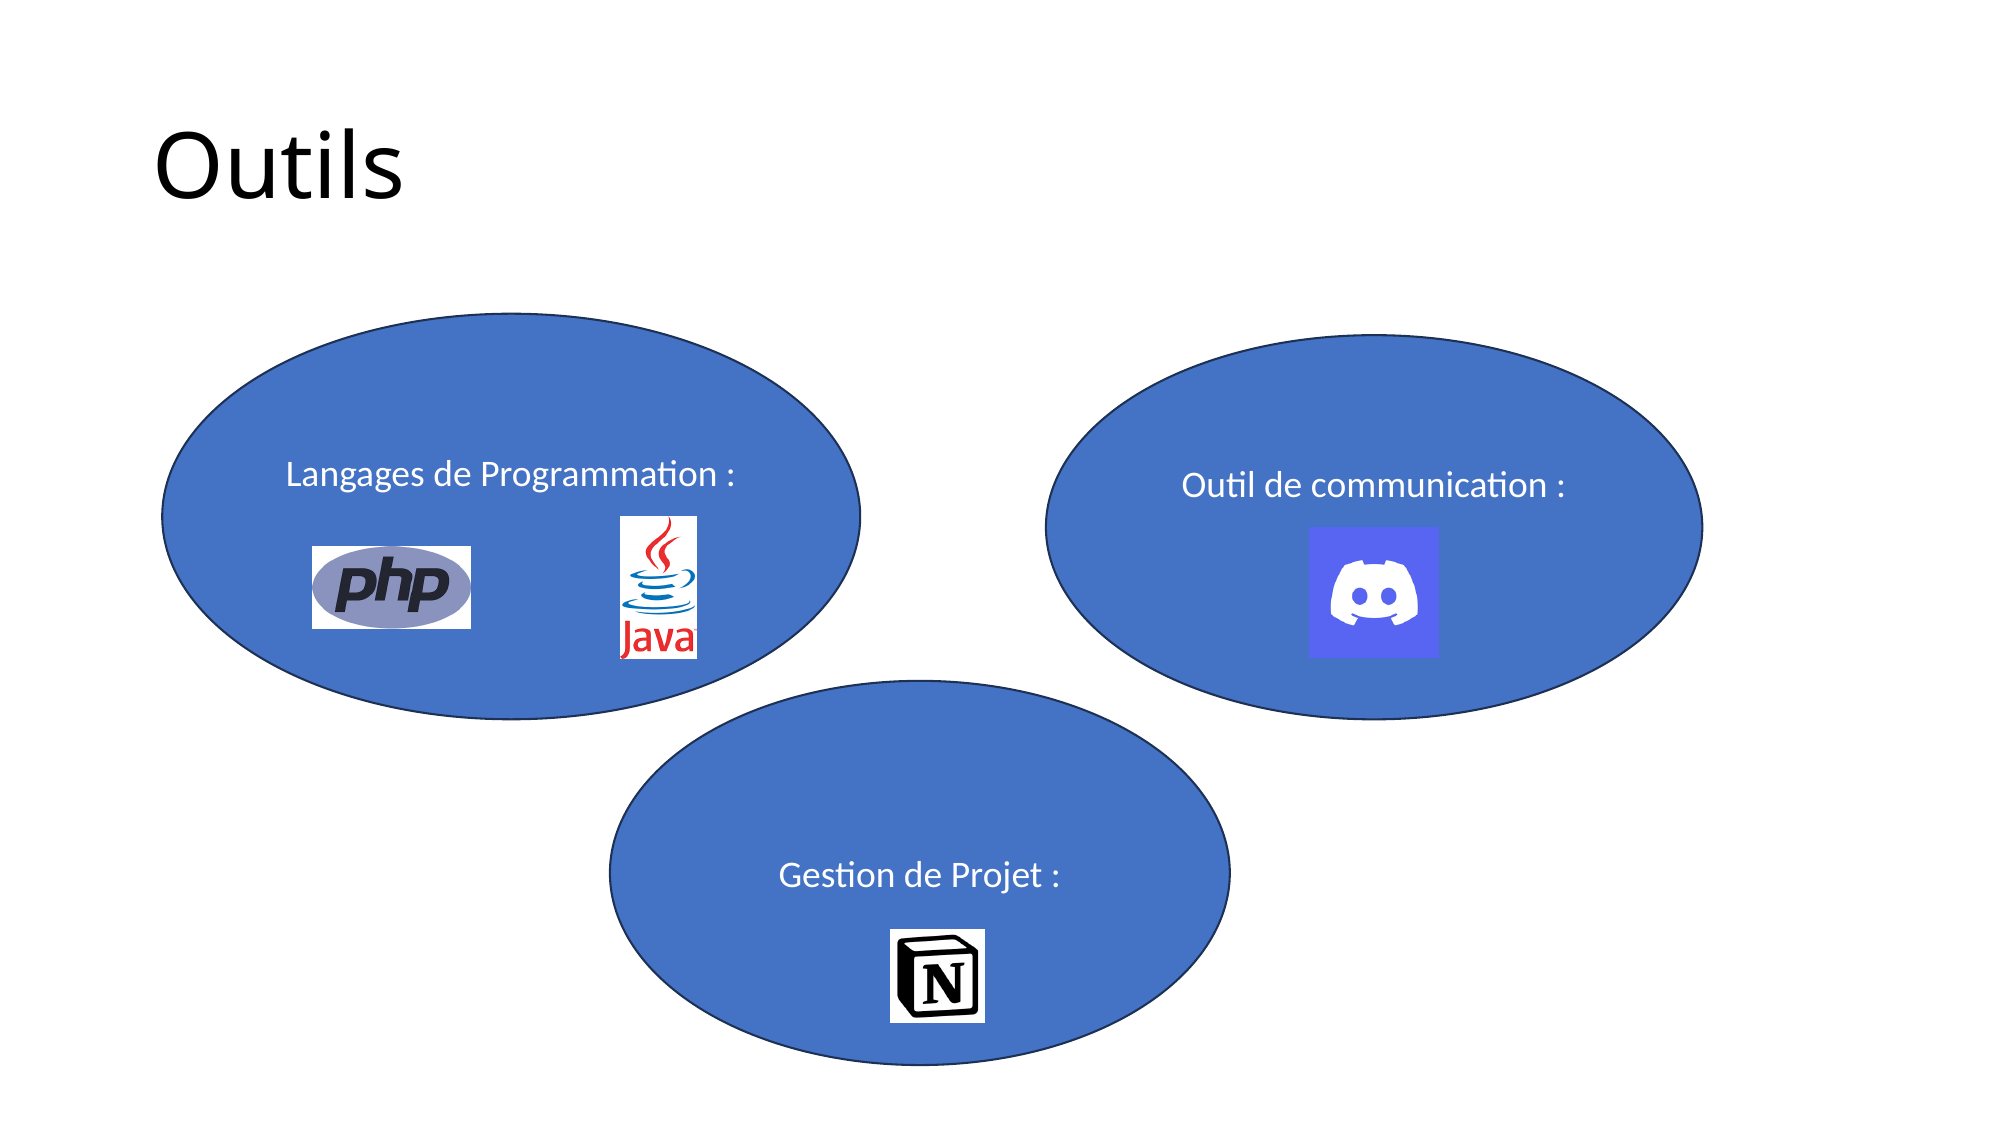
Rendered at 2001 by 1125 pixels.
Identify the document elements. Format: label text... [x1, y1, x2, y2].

text_box Gestion de Projet : [608, 679, 1231, 1067]
picture [312, 546, 471, 629]
text_box Outil de communication : [1044, 334, 1704, 721]
picture [890, 929, 985, 1023]
picture [1309, 527, 1440, 658]
title Outils [137, 59, 1863, 278]
picture [620, 516, 698, 659]
text_box Langages de Programmation : [161, 312, 862, 721]
